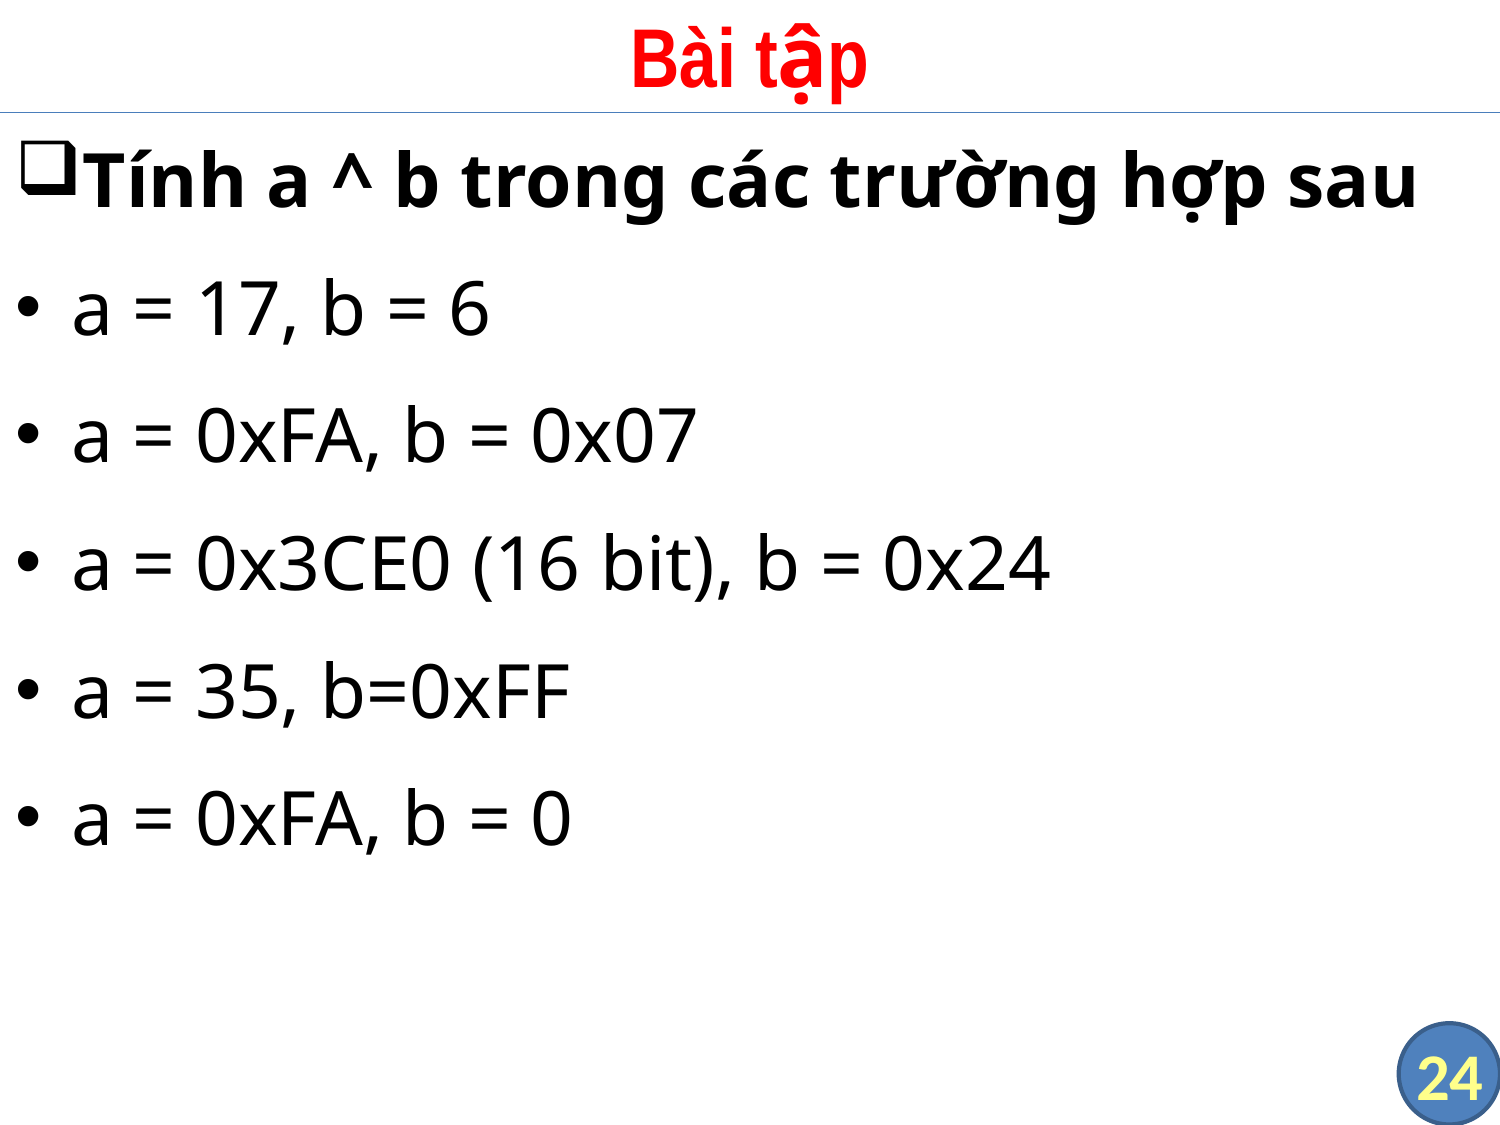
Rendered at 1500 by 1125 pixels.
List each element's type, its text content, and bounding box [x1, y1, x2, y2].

title Bài tập [0, 0, 1500, 113]
slide_number 24 [1399, 1023, 1500, 1125]
list Tính a ^ b trong các trường hợp sau a = 17, b = 6 a = 0xFA, b = 0x07 a = 0x3CE0 (16 bit), b = 0x24 a = 35, b=0xFF a = 0xFA, b = 0 [0, 113, 1500, 1125]
